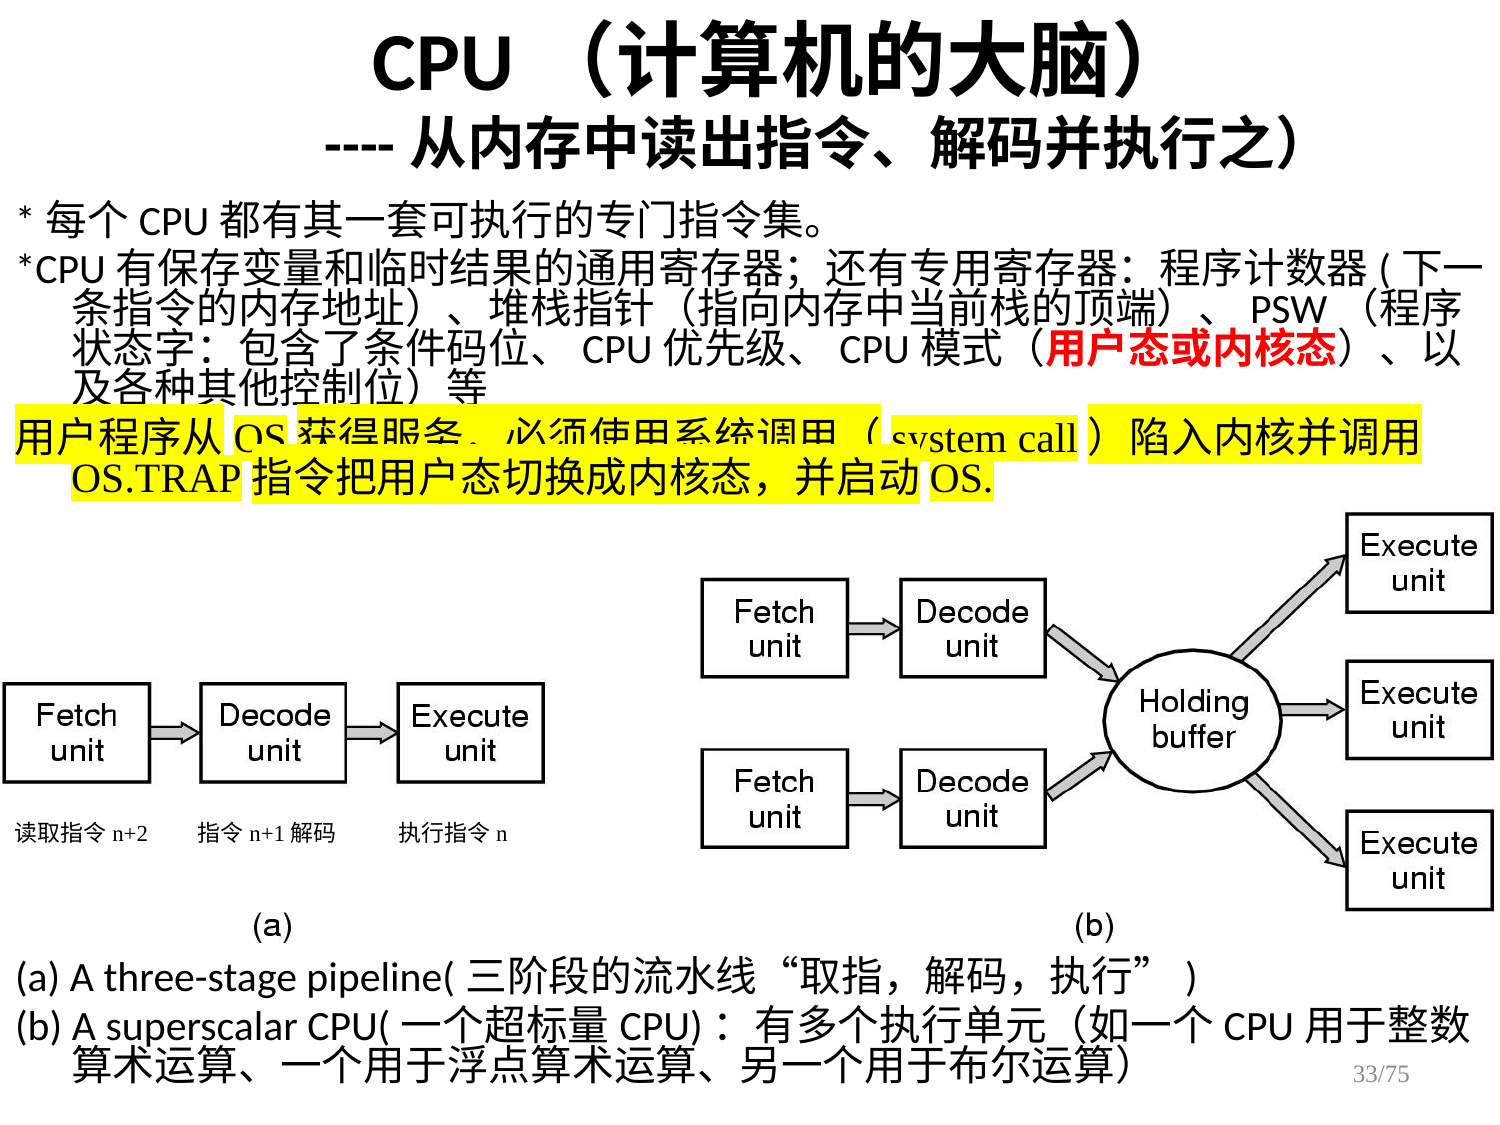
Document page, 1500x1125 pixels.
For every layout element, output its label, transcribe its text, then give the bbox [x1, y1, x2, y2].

title CPU（计算机的大脑） ----从内存中读出指令、解码并执行之） [107, 0, 1460, 185]
text_box *每个CPU都有其一套可执行的专门指令集。 *CPU有保存变量和临时结果的通用寄存器；还有专用寄存器：程序计数器(下一条指令的内存地址）、堆栈指针（指向内存中当前栈的顶端）、PSW（程序状态字：包含了条件码位、CPU优先级、CPU模式（用户态或内核态）、以及各种其他控制位）等 用户程序从OS获得服务，必须使用系统调用（system call）陷入内核并调用OS.TRAP指令把用户态切换成内核态，并启动OS. [0, 196, 1500, 421]
list (a) A three-stage pipeline(三阶段的流水线“取指，解码，执行”) (b) A superscalar CPU(一个超标量CPU)：有多个执行单元（如一个CPU用于整数算术运算、一个用于浮点算术运算、另一个用于布尔运算） [0, 959, 1500, 1125]
slide_number 33/75 [1074, 1042, 1425, 1103]
picture [0, 506, 1500, 953]
